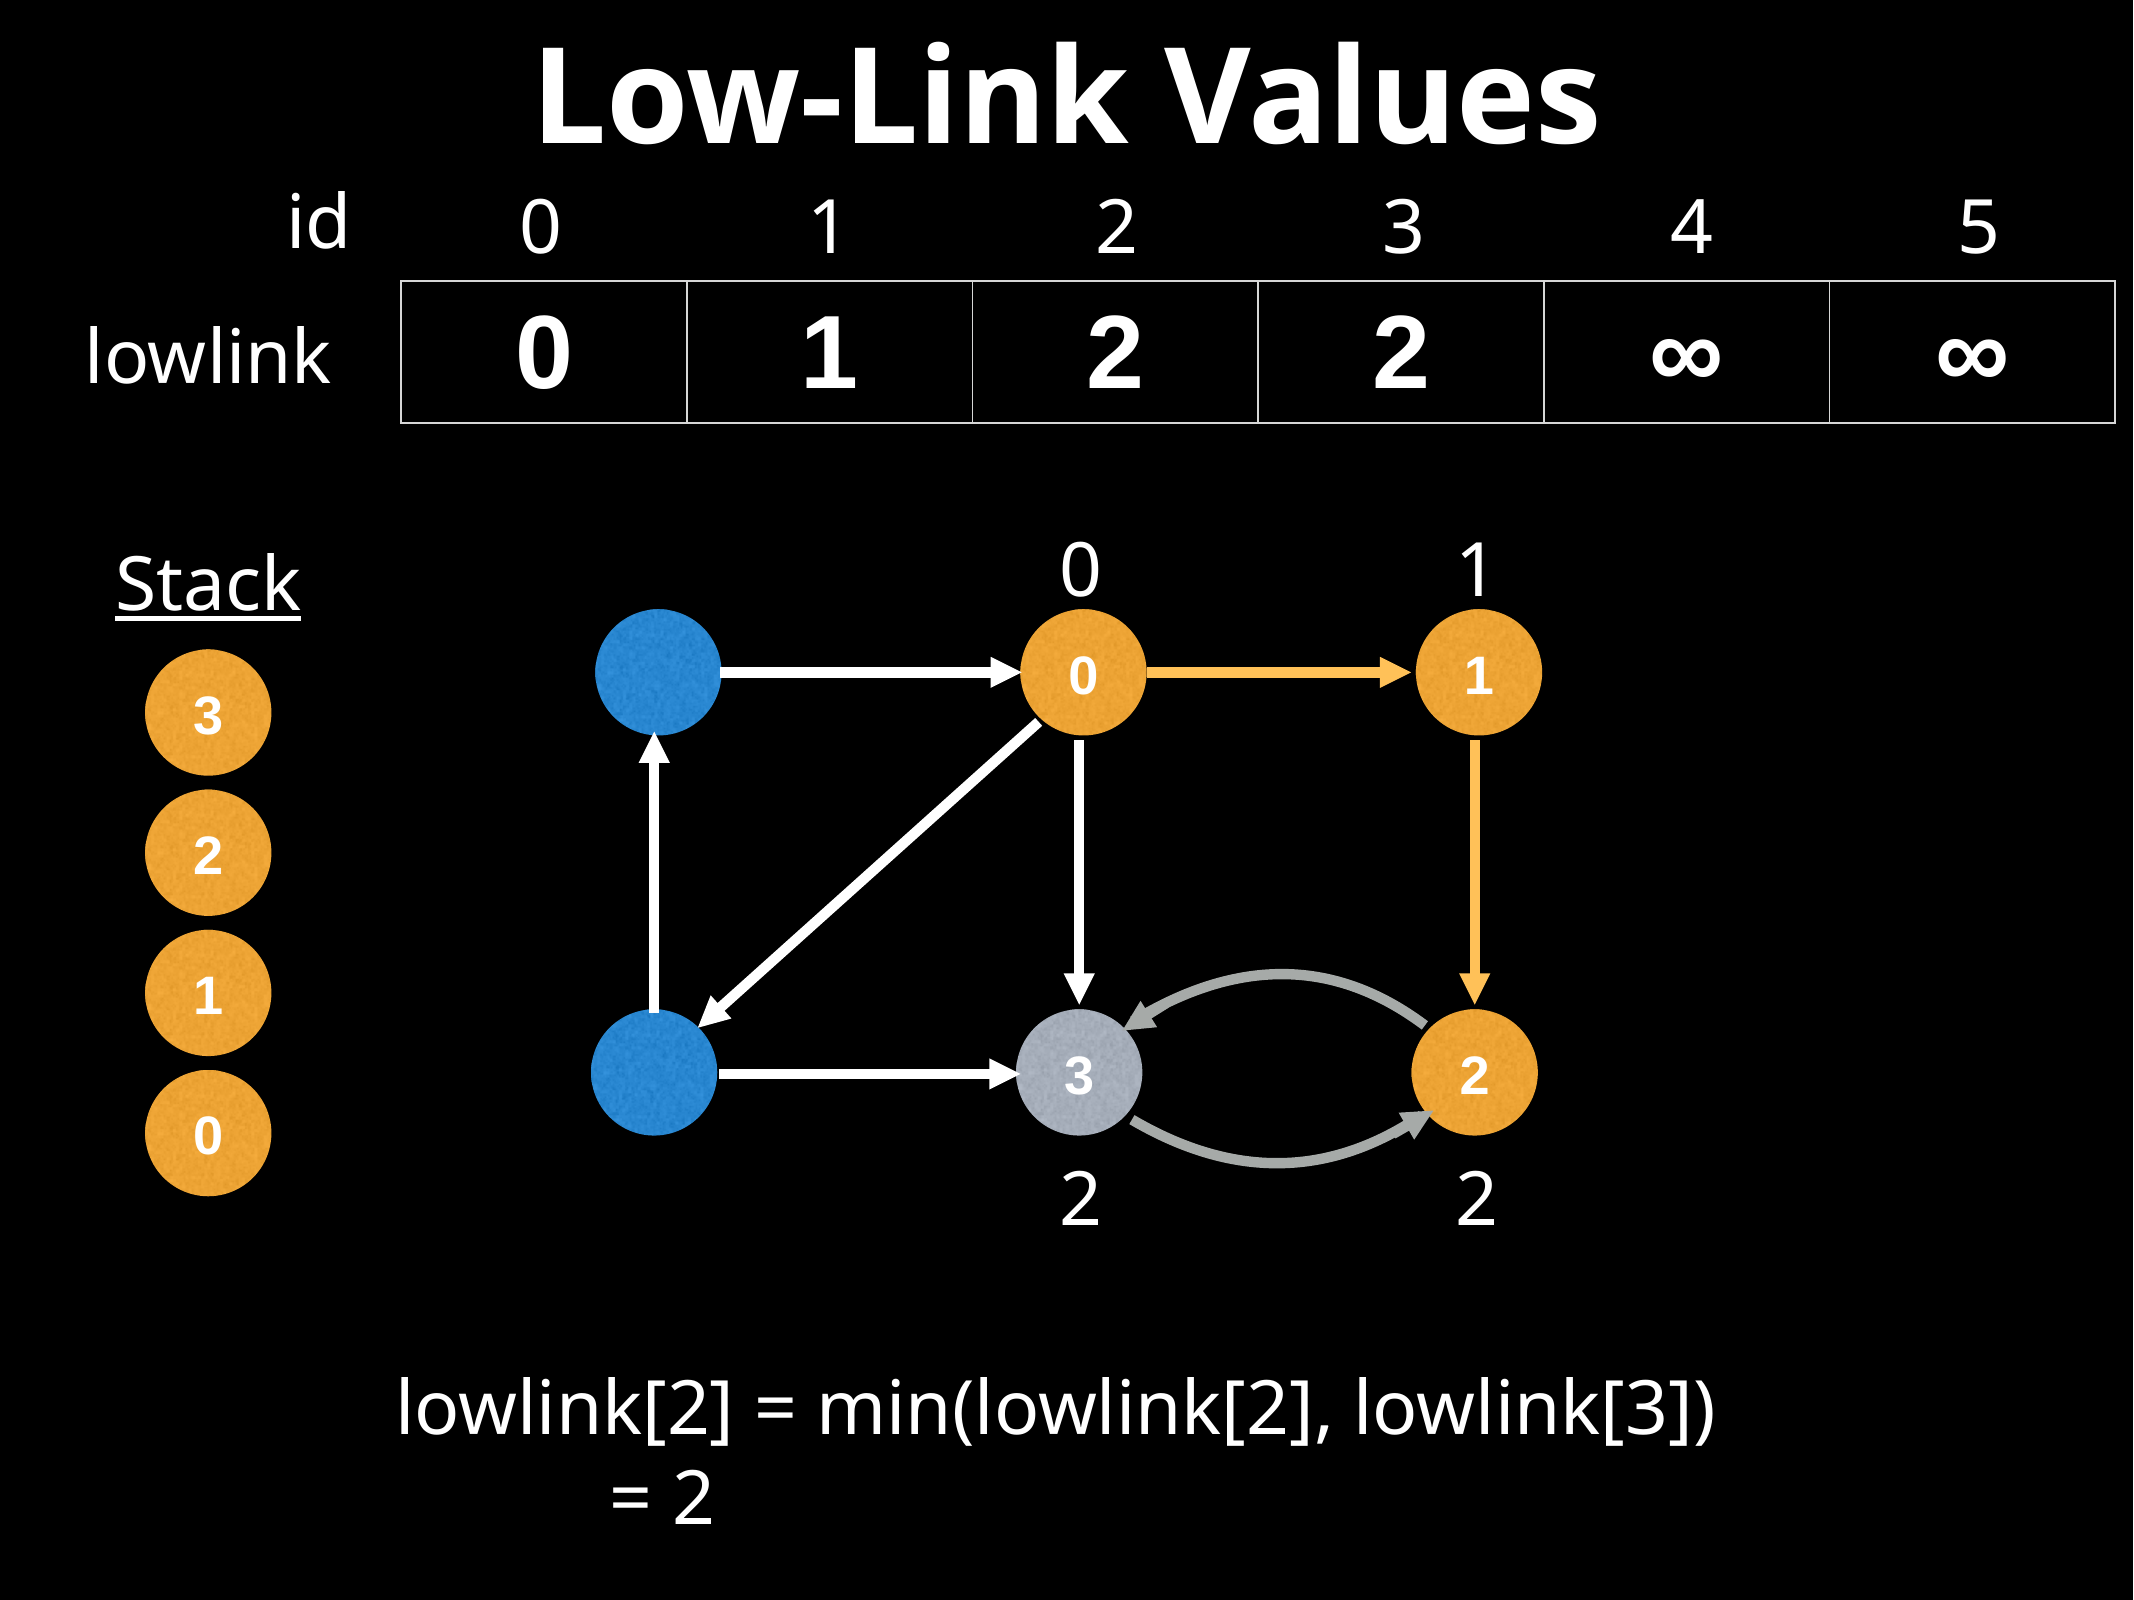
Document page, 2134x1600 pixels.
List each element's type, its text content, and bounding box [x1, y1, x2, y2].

text_box lowlink[2] = min(lowlink[2], lowlink[3]) = 2 [387, 1351, 1725, 1548]
text_box 0 [145, 1070, 272, 1197]
text_box 1 [799, 169, 860, 277]
text_box 4 [1661, 169, 1722, 277]
text_box 2 [1447, 1164, 1507, 1250]
table_header 2 [1259, 282, 1543, 422]
text_box Stack [106, 527, 310, 634]
text_box 2 [1086, 169, 1147, 277]
text_box 1 [1447, 513, 1507, 609]
text_box 2 [145, 789, 272, 916]
text_box 0 [511, 169, 572, 277]
text_box 5 [1949, 169, 2009, 277]
text_box 2 [1051, 1164, 1112, 1250]
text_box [590, 609, 1543, 1164]
text_box Low-Link Values [73, 1, 2060, 179]
text_box id [277, 165, 360, 273]
table_header ∞ [1830, 282, 2114, 422]
table_header ∞ [1545, 282, 1829, 422]
text_box lowlink [76, 300, 341, 408]
text_box 3 [1374, 169, 1434, 277]
text_box 3 [145, 649, 272, 776]
text_box 0 [1051, 513, 1112, 609]
table_header 0 [402, 282, 686, 422]
text_box 1 [145, 929, 272, 1057]
table_header 2 [973, 282, 1257, 422]
table_header 1 [688, 282, 972, 422]
